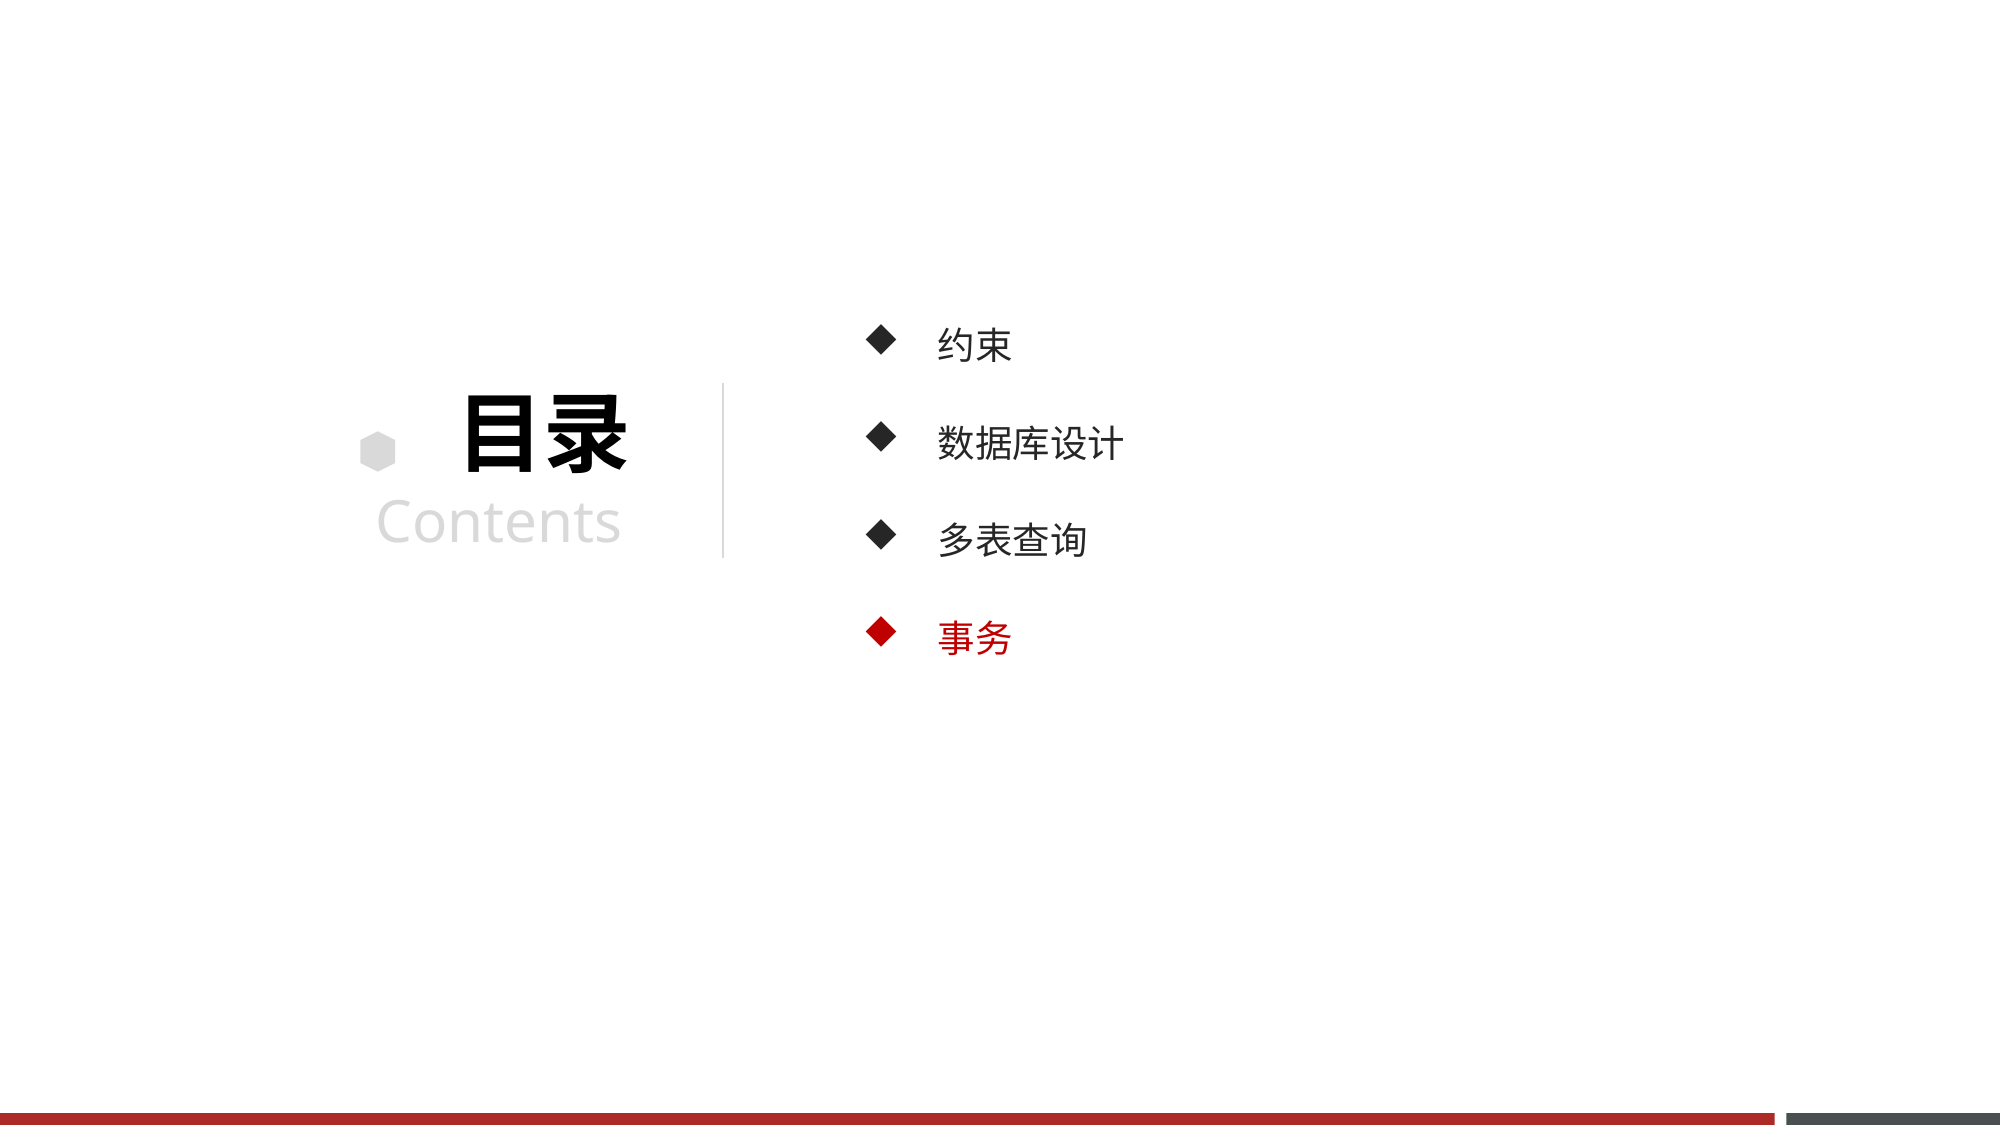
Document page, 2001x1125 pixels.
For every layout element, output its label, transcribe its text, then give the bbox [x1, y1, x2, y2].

list 约束 数据库设计 多表查询 事务 [847, 119, 1828, 818]
